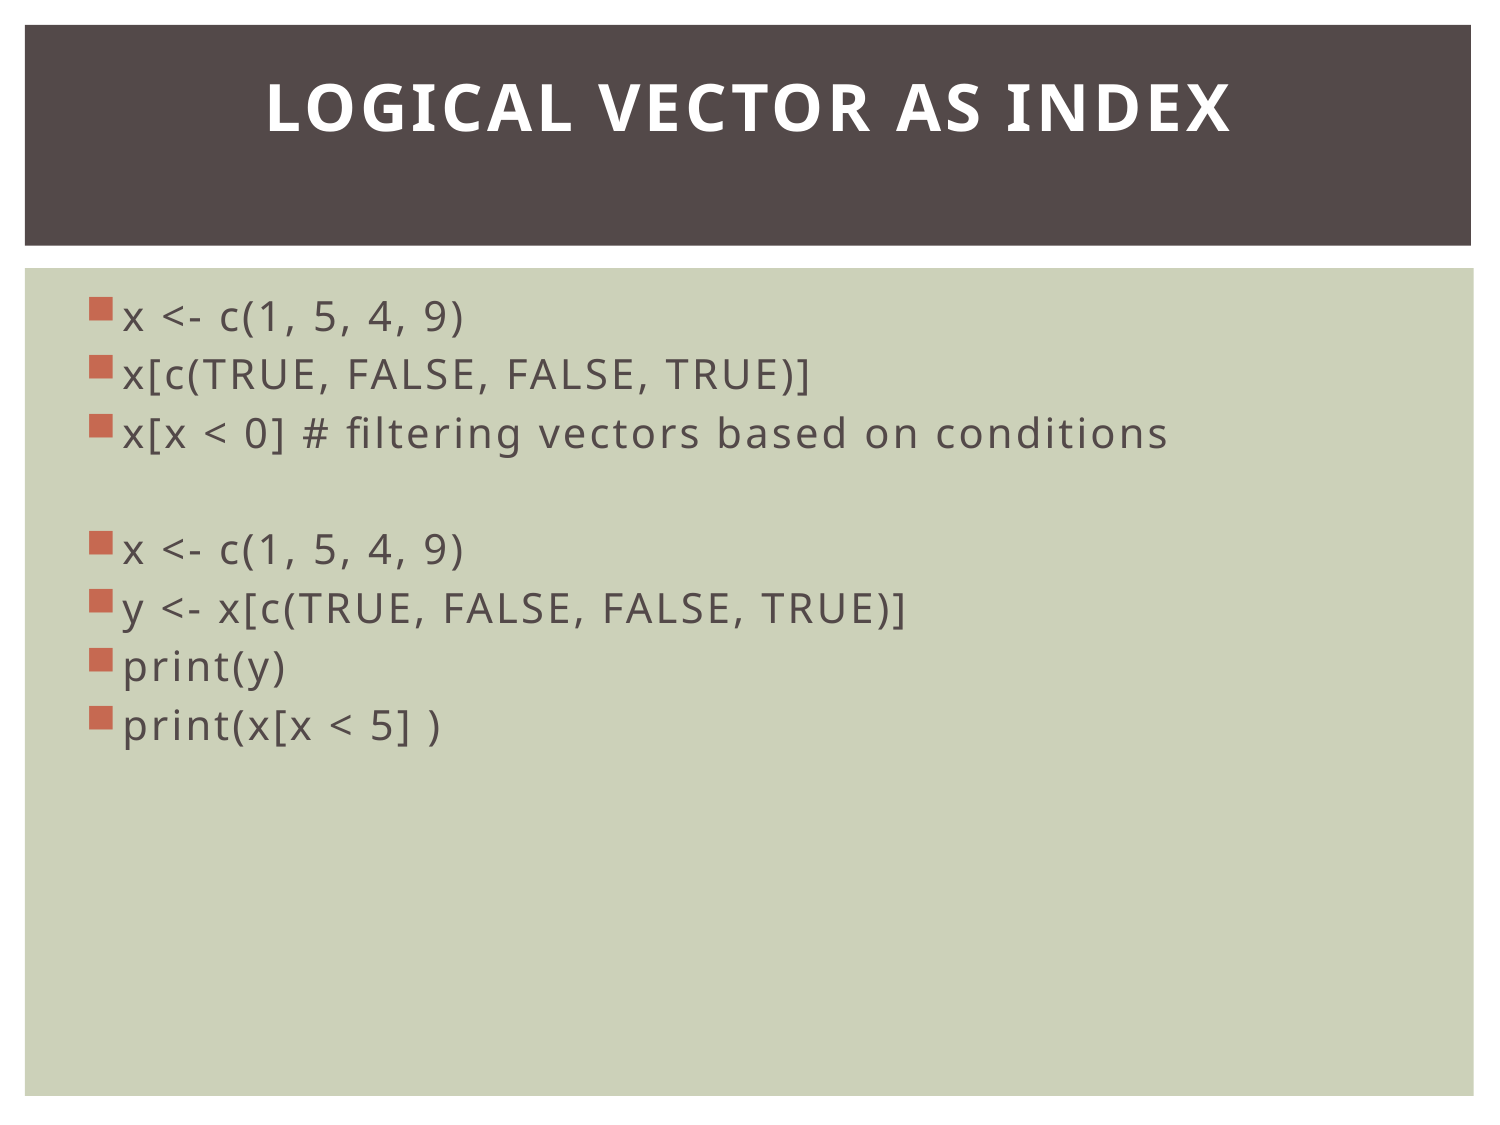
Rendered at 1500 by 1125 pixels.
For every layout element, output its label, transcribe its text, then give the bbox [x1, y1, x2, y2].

title logical vector as index [62, 58, 1438, 232]
list x <- c(1, 5, 4, 9) x[c(TRUE, FALSE, FALSE, TRUE)] x[x < 0] # filtering vectors based on conditions x <- c(1, 5, 4, 9) y <- x[c(TRUE, FALSE, FALSE, TRUE)] print(y) print(x[x < 5] ) [62, 281, 1442, 1005]
